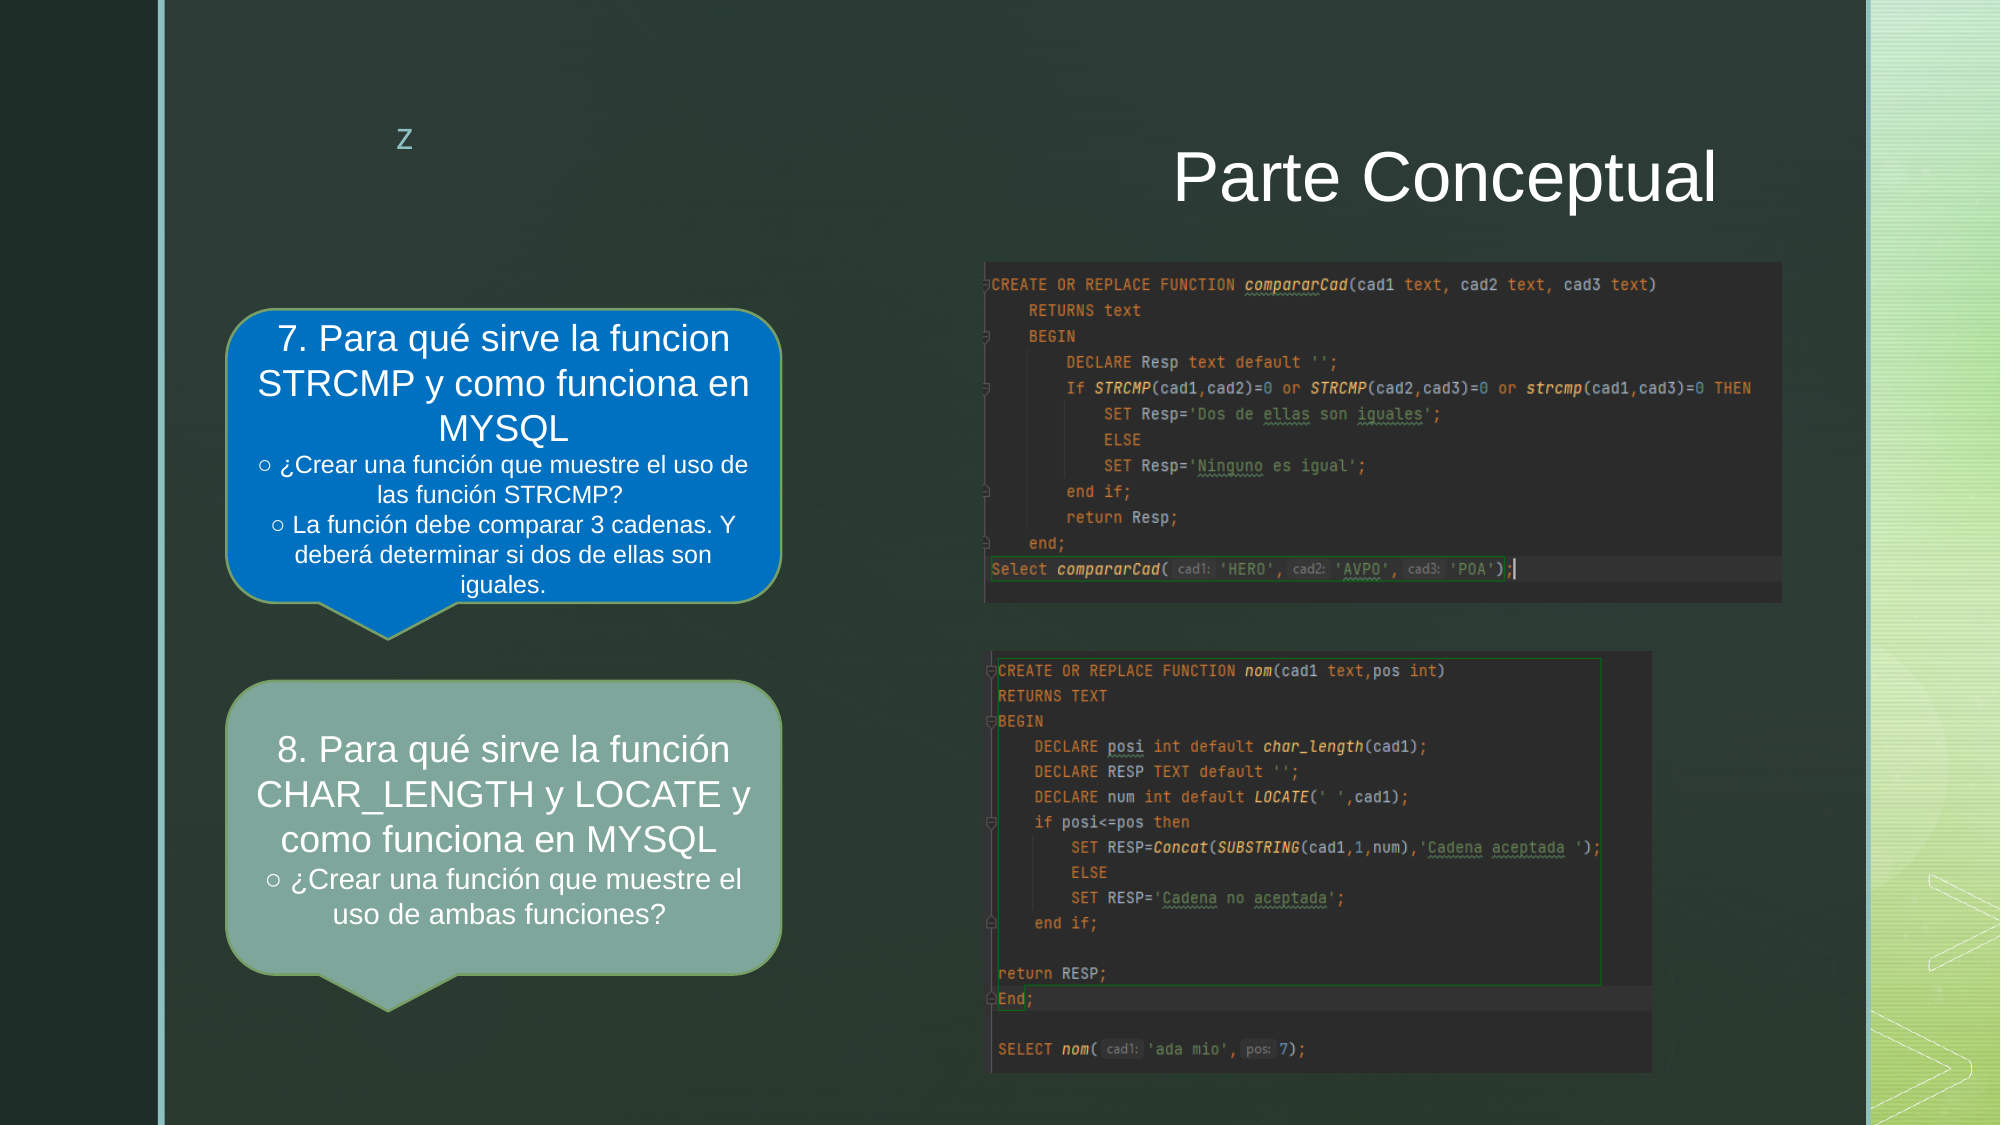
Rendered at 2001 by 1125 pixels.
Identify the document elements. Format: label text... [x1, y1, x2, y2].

title Parte Conceptual [428, 132, 1734, 310]
picture [982, 651, 1652, 1073]
picture [982, 262, 1782, 604]
text_box 7. Para qué sirve la funcion STRCMP y como funciona en MYSQL ○ ¿Crear una función que muestre el uso de las función STRCMP? ○ La función debe comparar 3 cadenas. Y deberá determinar si dos de ellas son iguales. [225, 307, 783, 641]
text_box 8. Para qué sirve la función CHAR_LENGTH y LOCATE y como funciona en MYSQL ○ ¿Crear una función que muestre el uso de ambas funciones? [225, 679, 783, 1013]
picture [1871, 0, 2001, 1125]
